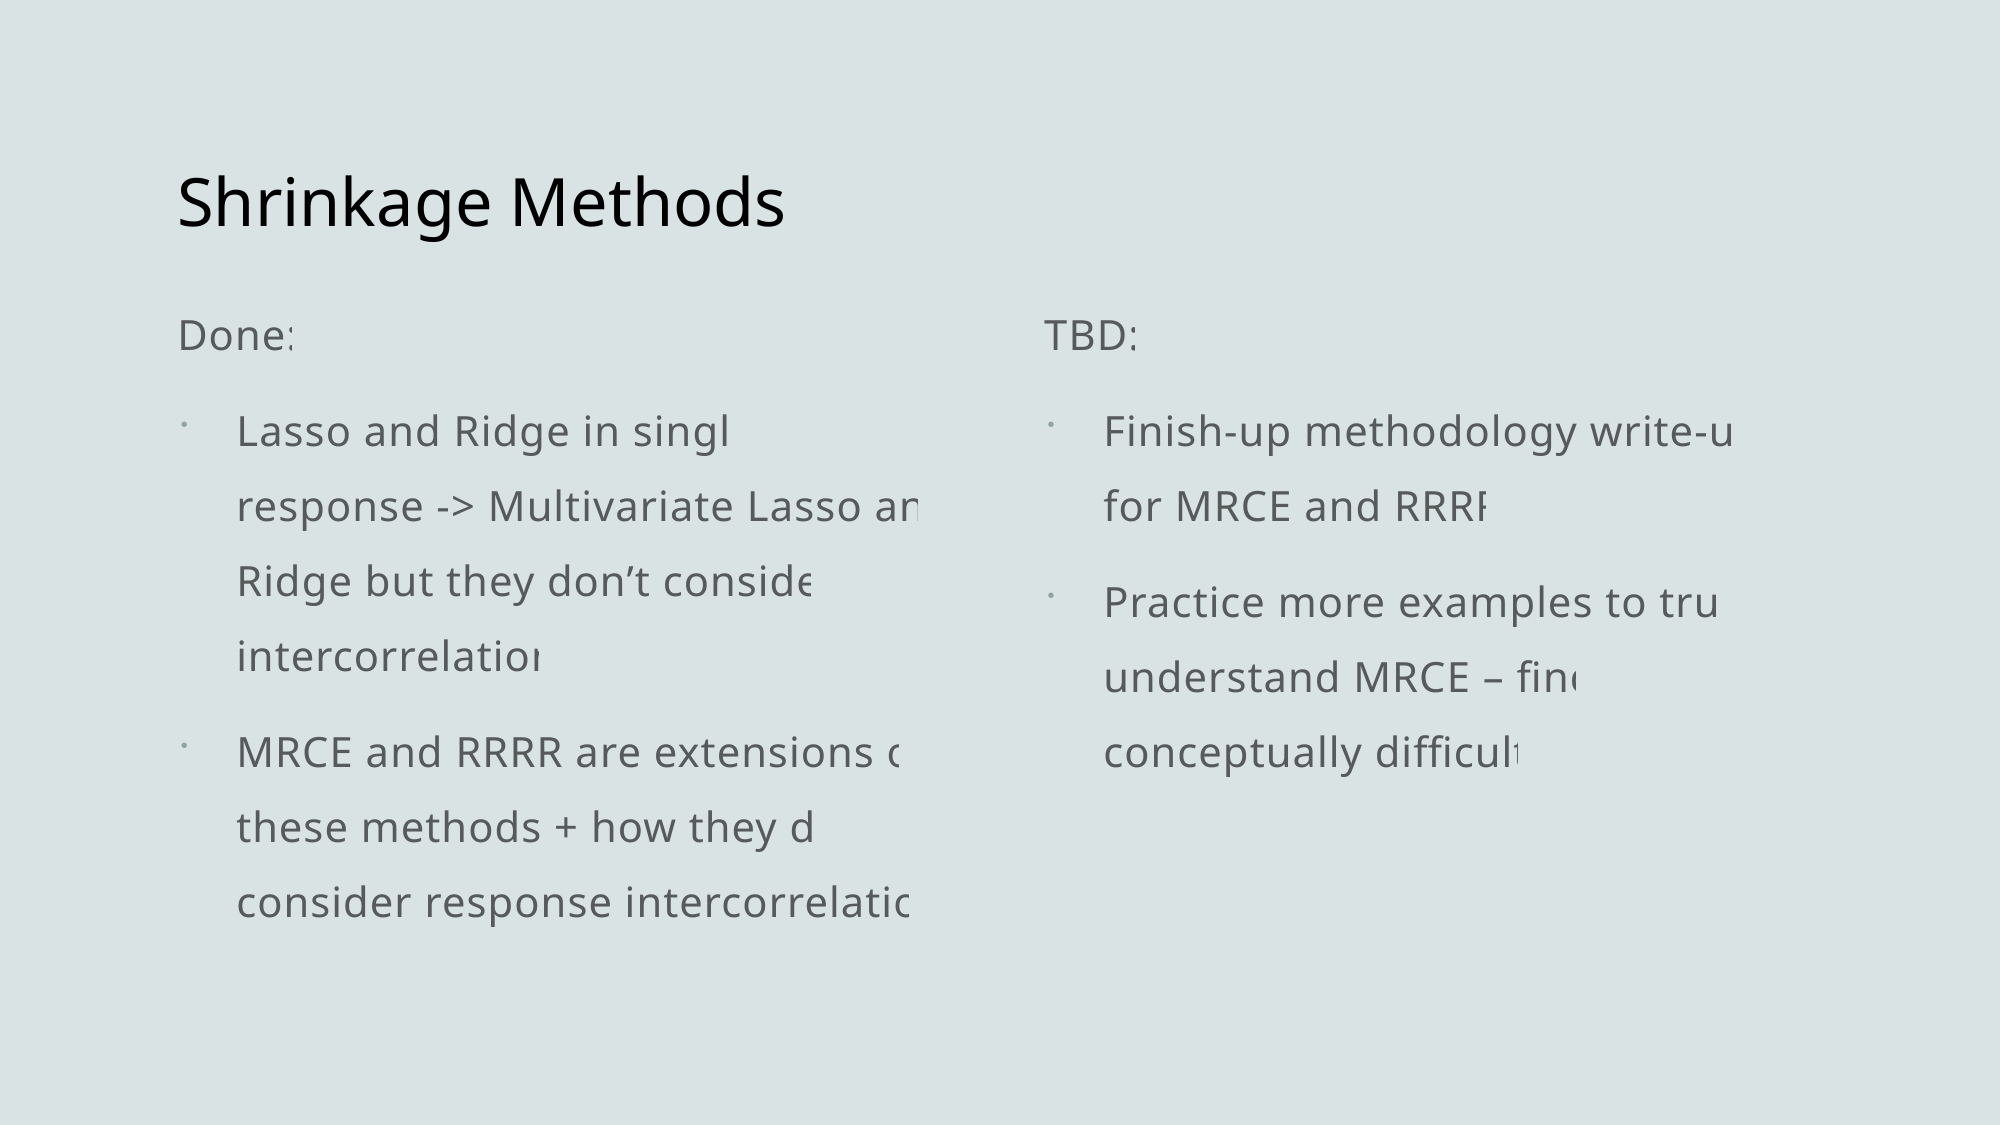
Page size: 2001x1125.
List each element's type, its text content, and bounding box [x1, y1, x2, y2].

title Shrinkage Methods [162, 64, 1838, 248]
list TBD: Finish-up methodology write-up for MRCE and RRRR Practice more examples to truly understand MRCE – find conceptually difficult. [1029, 276, 1838, 948]
list Done: Lasso and Ridge in single response -> Multivariate Lasso and Ridge but they don’t consider intercorrelation MRCE and RRRR are extensions of these methods + how they do consider response intercorrelation [162, 276, 971, 948]
